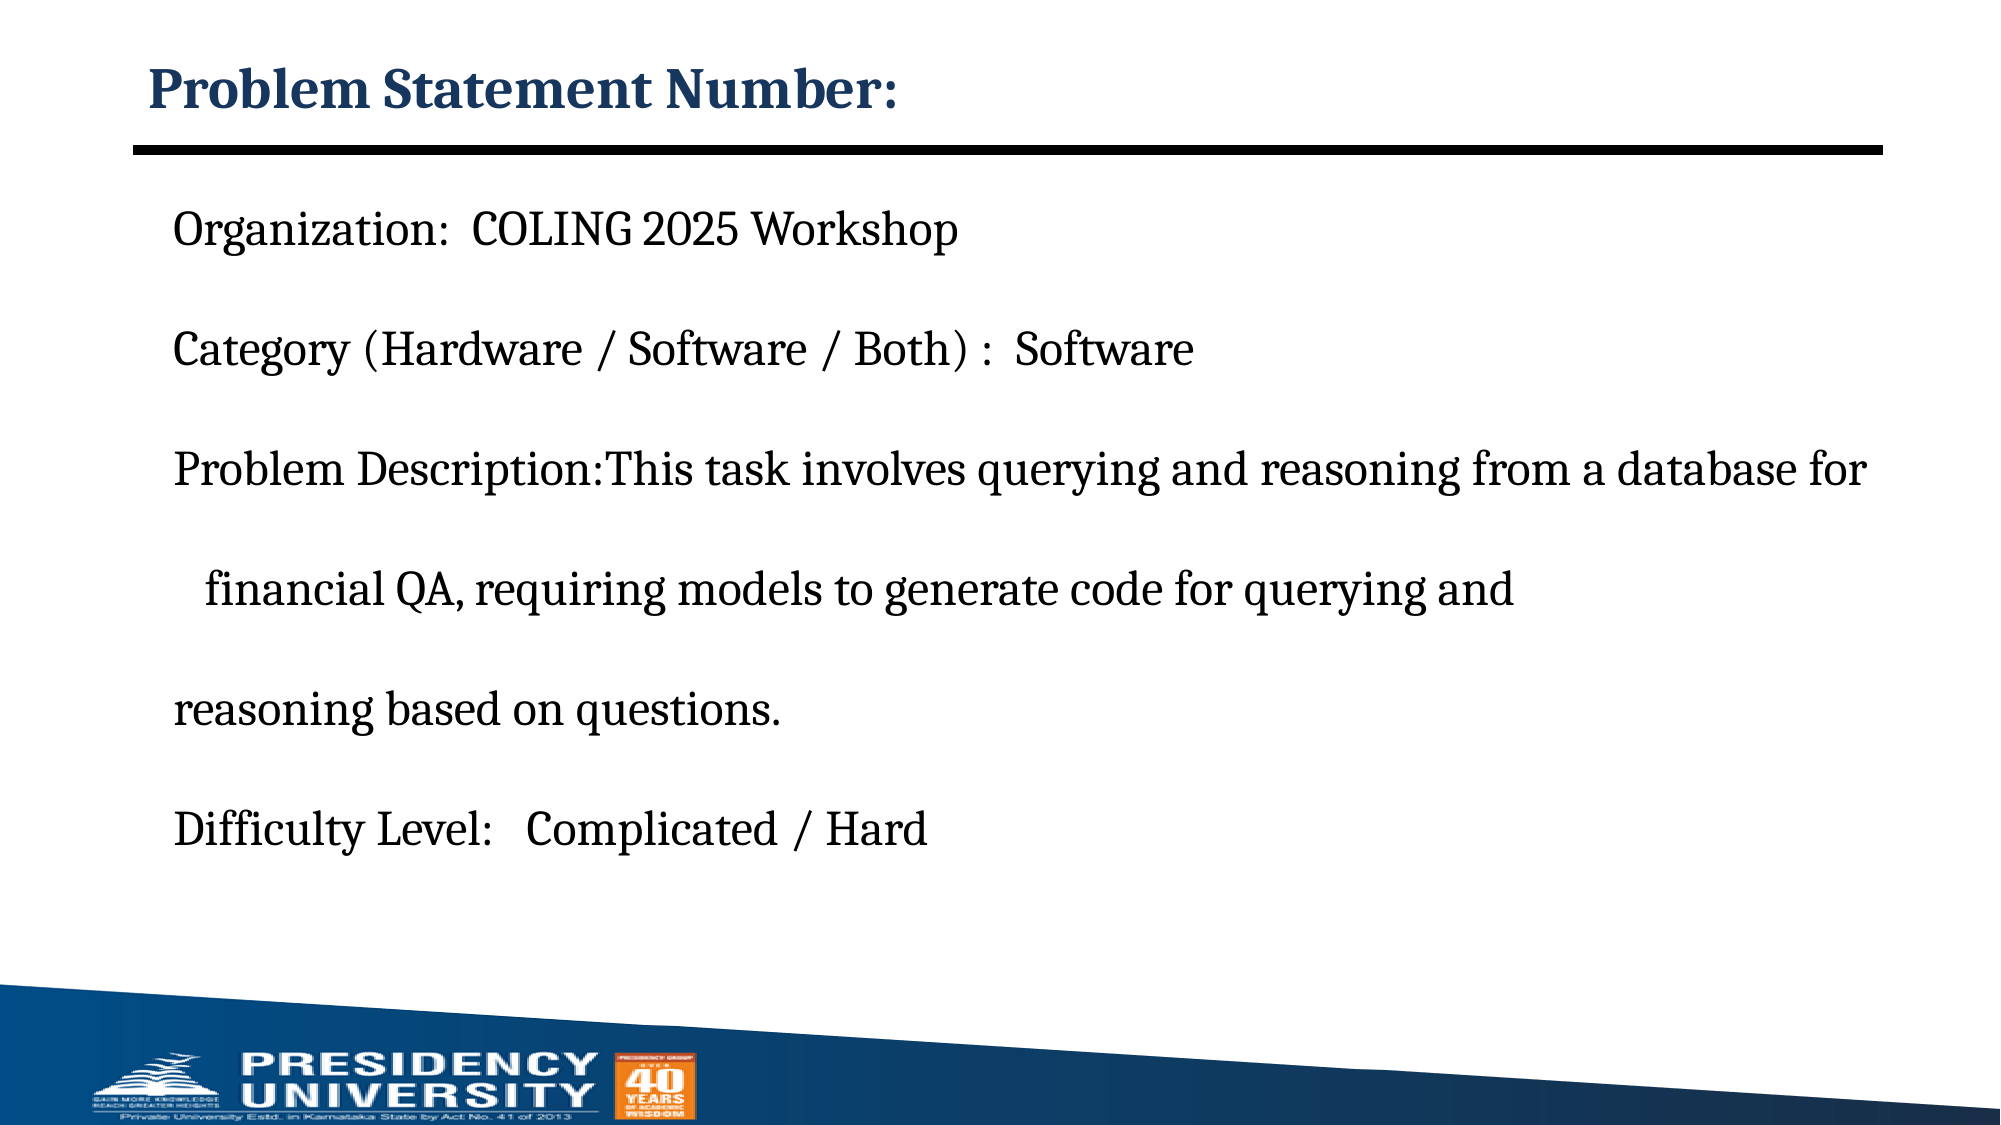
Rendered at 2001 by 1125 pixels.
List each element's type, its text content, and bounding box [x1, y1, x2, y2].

title Problem Statement Number: [133, 45, 1884, 125]
picture [0, 982, 2000, 1125]
list Organization: COLING 2025 Workshop Category (Hardware / Software / Both) : Software Problem Description:This task involves querying and reasoning from a database for financial QA, requiring models to generate code for querying and reasoning based on questions. Difficulty Level: Complicated / Hard [133, 187, 1884, 1000]
